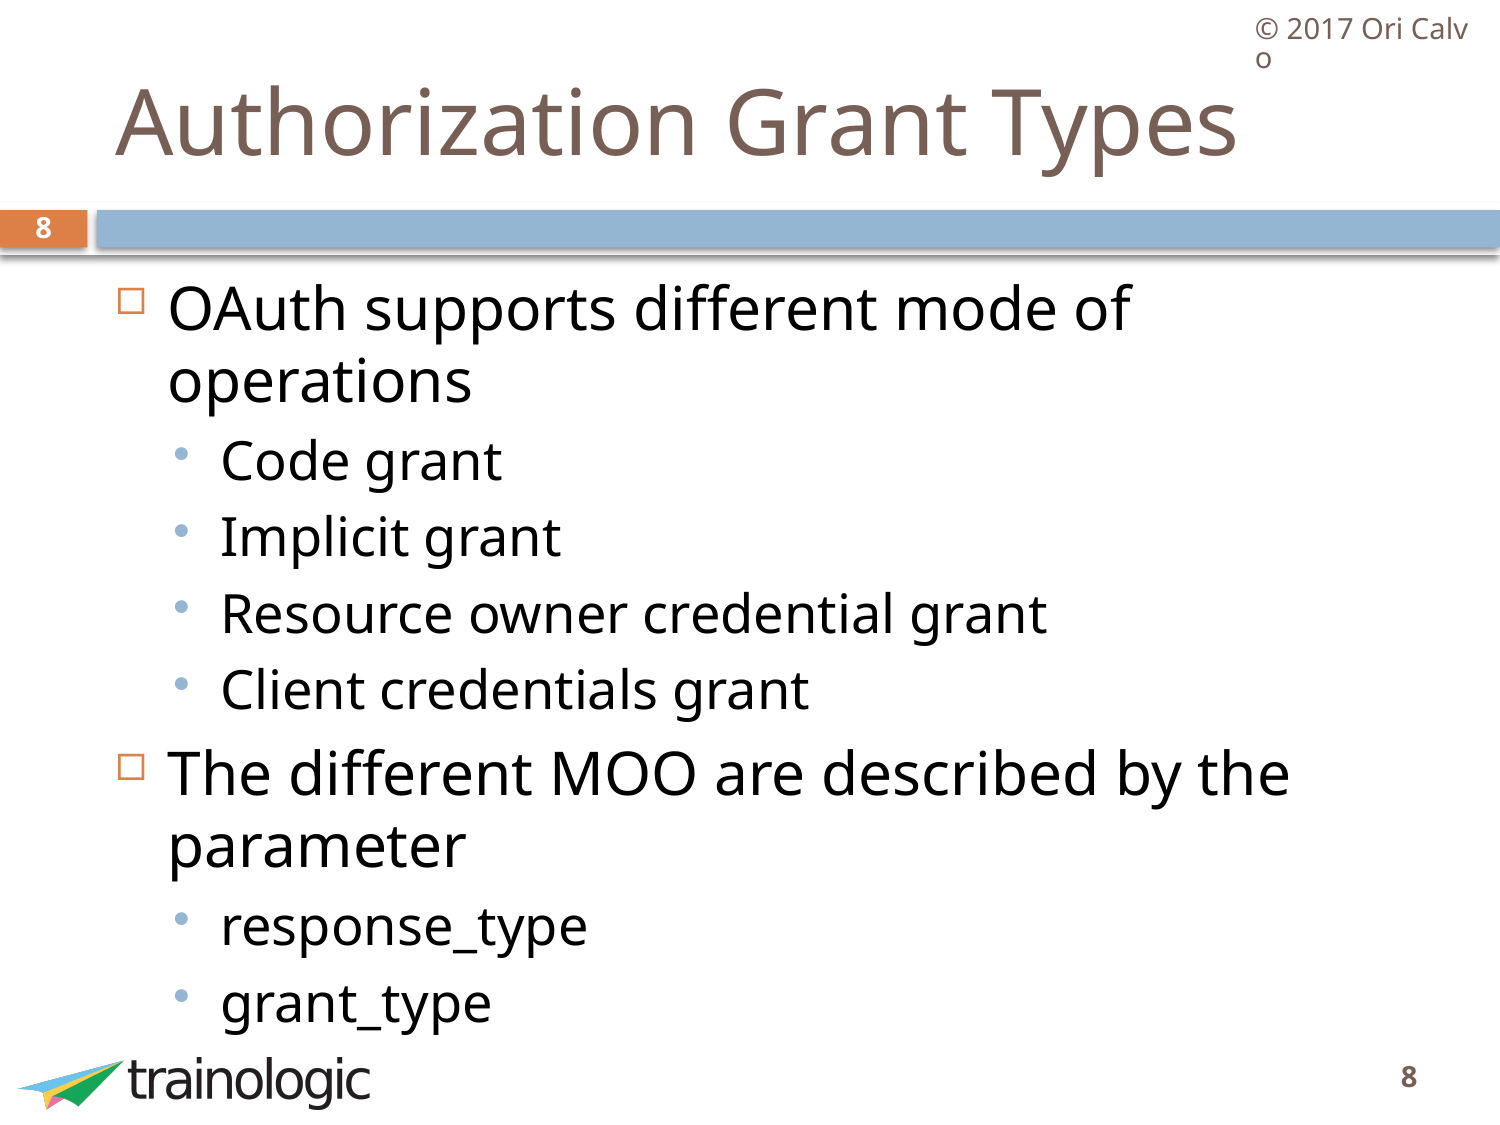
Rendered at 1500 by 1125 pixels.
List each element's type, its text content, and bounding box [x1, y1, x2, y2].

footer © 2017 Ori Calvo [1240, 0, 1500, 60]
list OAuth supports different mode of operations Code grant Implicit grant Resource owner credential grant Client credentials grant The different MOO are described by the parameter response_type grant_type [100, 262, 1438, 1000]
title Authorization Grant Types [100, 37, 1438, 200]
picture [17, 1057, 370, 1110]
slide_number 8 [0, 208, 88, 249]
